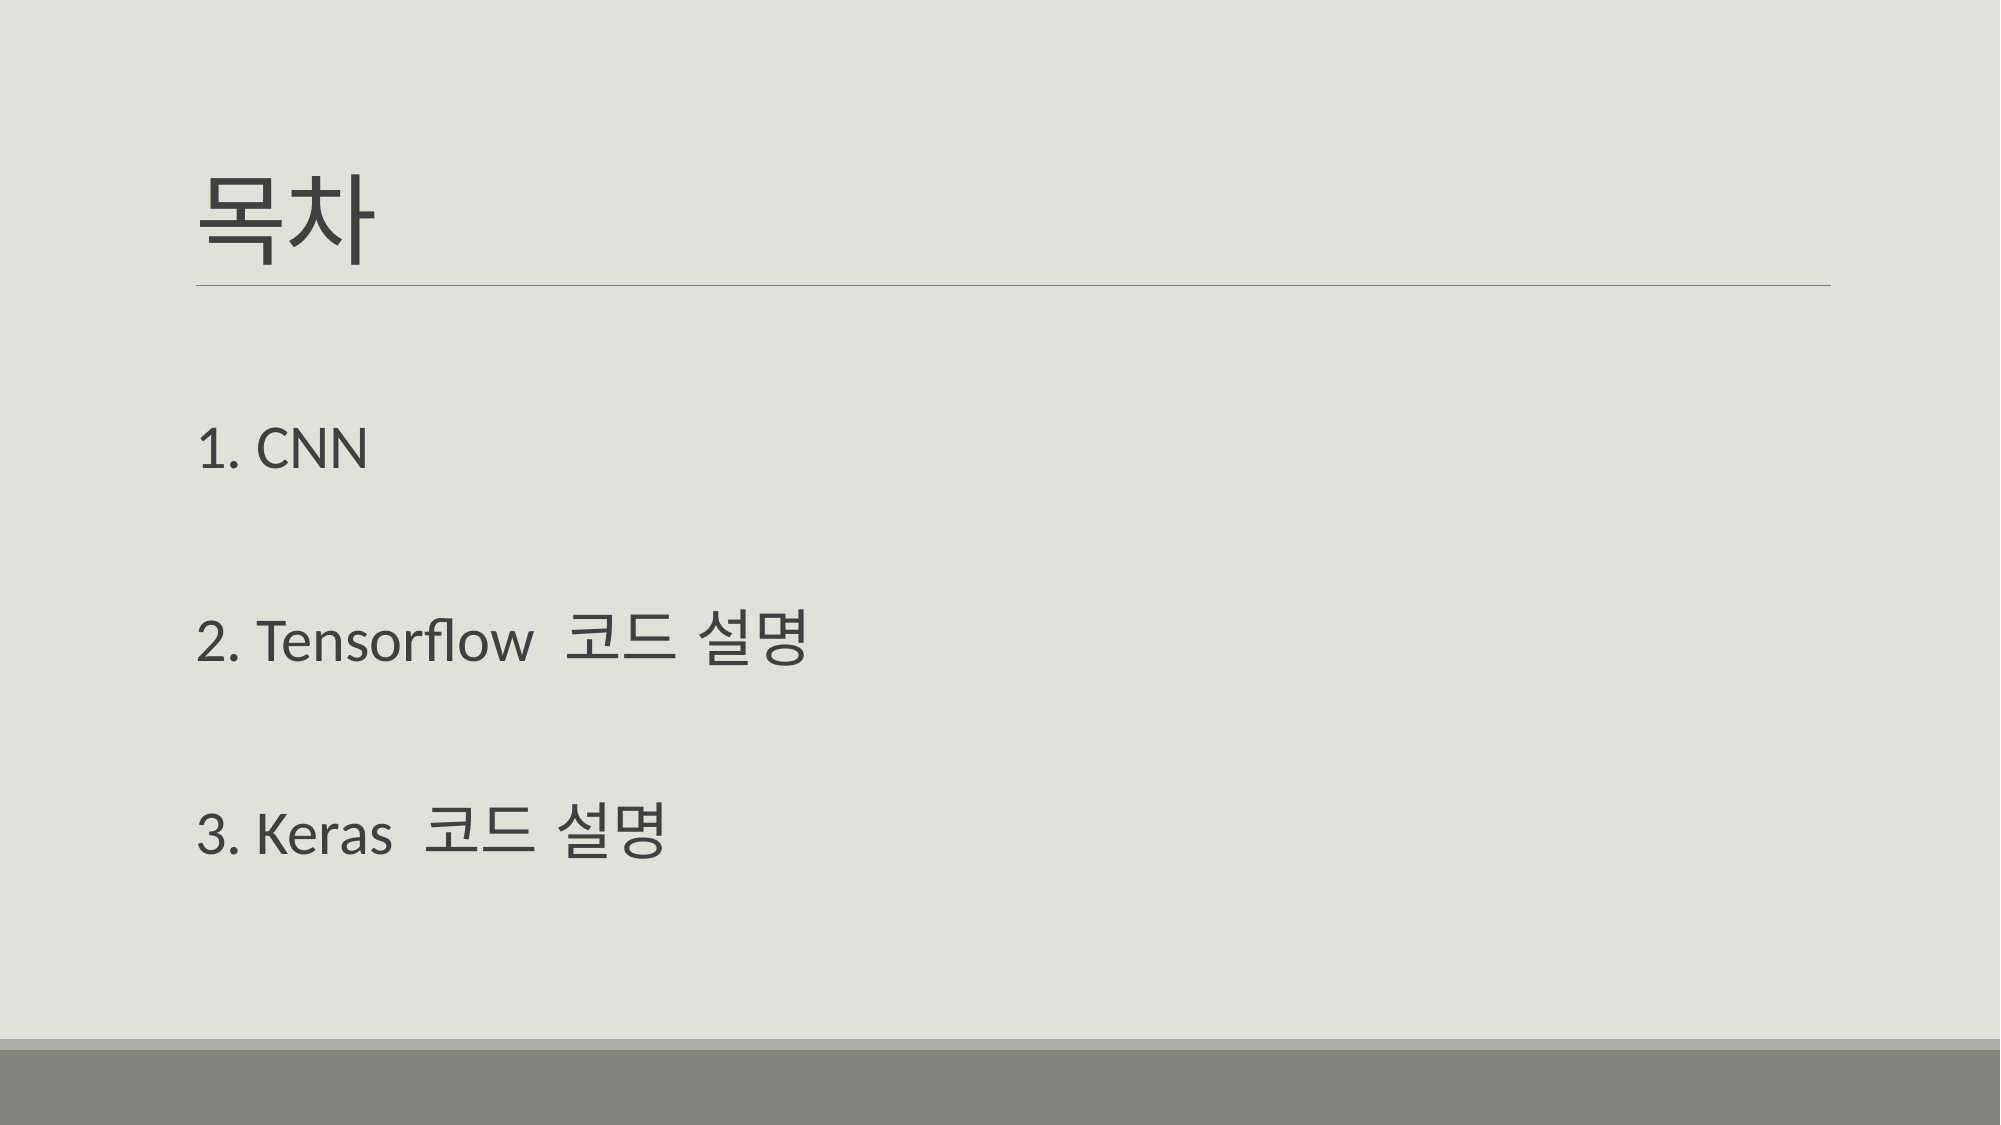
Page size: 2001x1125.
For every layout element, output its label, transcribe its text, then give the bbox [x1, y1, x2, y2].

title 목차 [180, 47, 1830, 285]
list 1. CNN 2. Tensorflow 코드 설명 3. Keras 코드 설명 [180, 302, 1830, 963]
